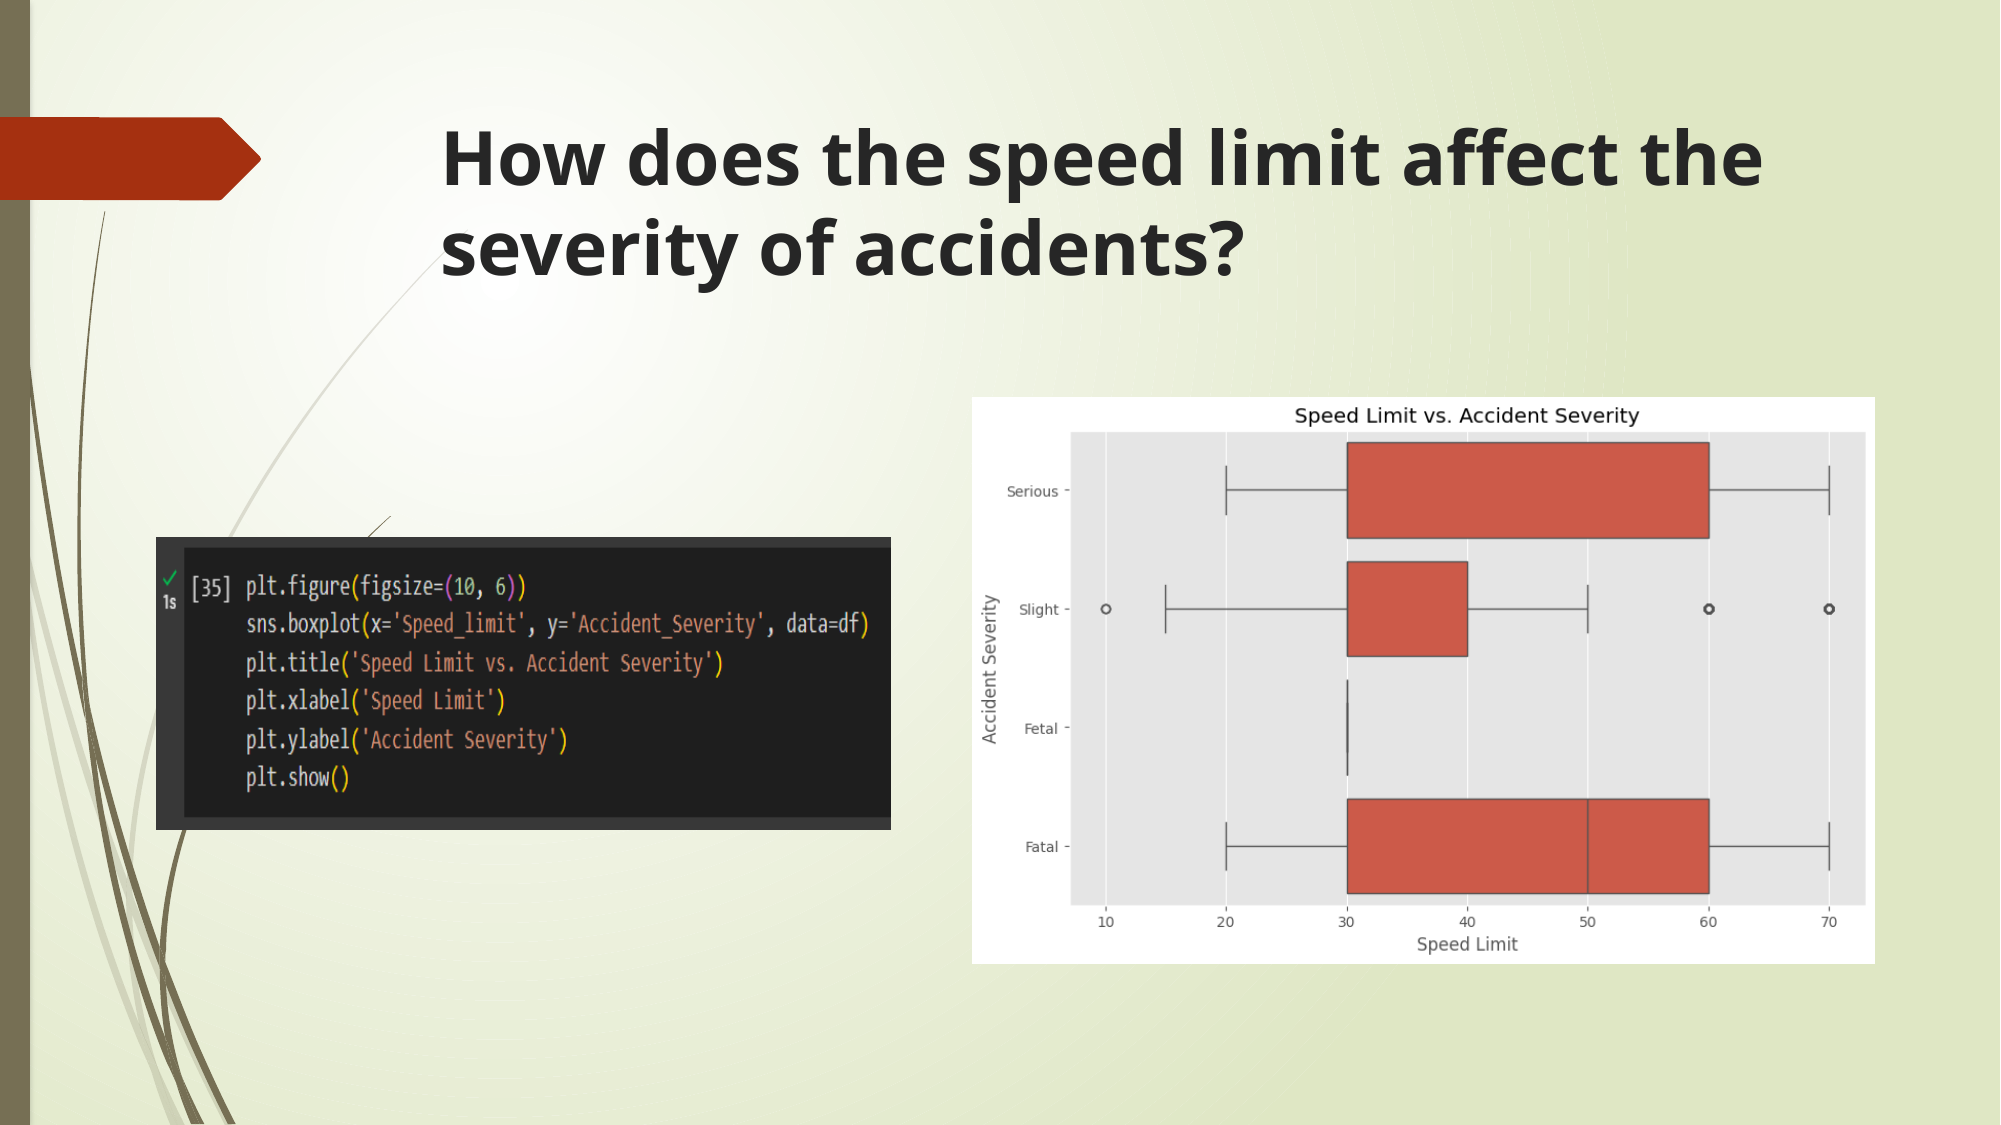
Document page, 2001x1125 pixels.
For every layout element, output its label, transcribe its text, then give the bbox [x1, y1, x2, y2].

picture [972, 397, 1875, 964]
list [156, 536, 891, 830]
title How does the speed limit affect the severity of accidents? [425, 102, 1888, 313]
